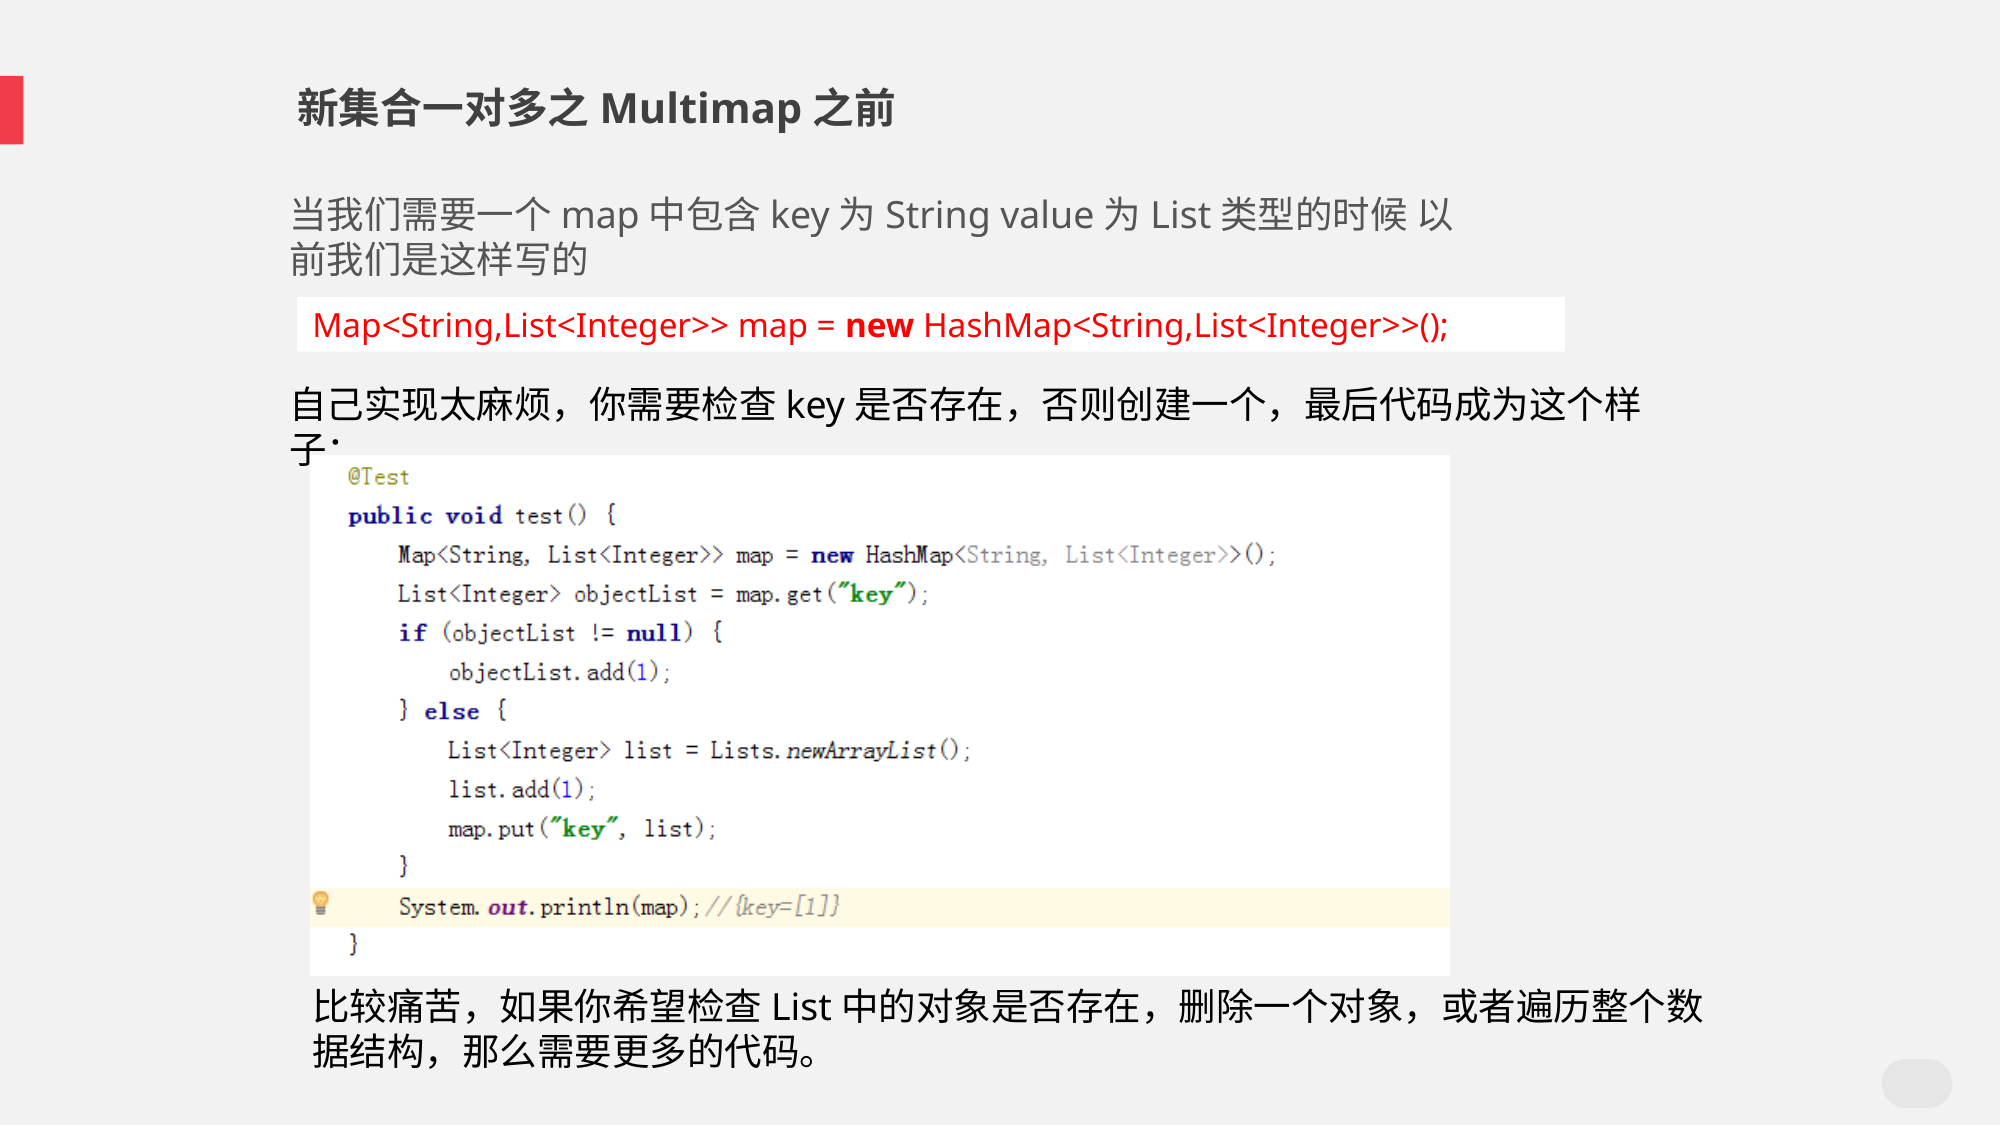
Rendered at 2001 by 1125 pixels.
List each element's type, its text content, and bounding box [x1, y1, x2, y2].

text_box 比较痛苦，如果你希望检查List中的对象是否存在，删除一个对象，或者遍历整个数据结构，那么需要更多的代码。 [297, 975, 1750, 1081]
text_box Map<String,List<Integer>> map = new HashMap<String,List<Integer>>(); [297, 296, 1565, 352]
picture [309, 455, 1450, 976]
text_box 自己实现太麻烦，你需要检查key是否存在，否则创建一个，最后代码成为这个样子： [274, 373, 1687, 479]
list 新集合一对多之Multimap之前 [297, 75, 1342, 145]
text_box 当我们需要一个map中包含key为String value为List类型的时候 以前我们是这样写的 [274, 183, 1485, 289]
